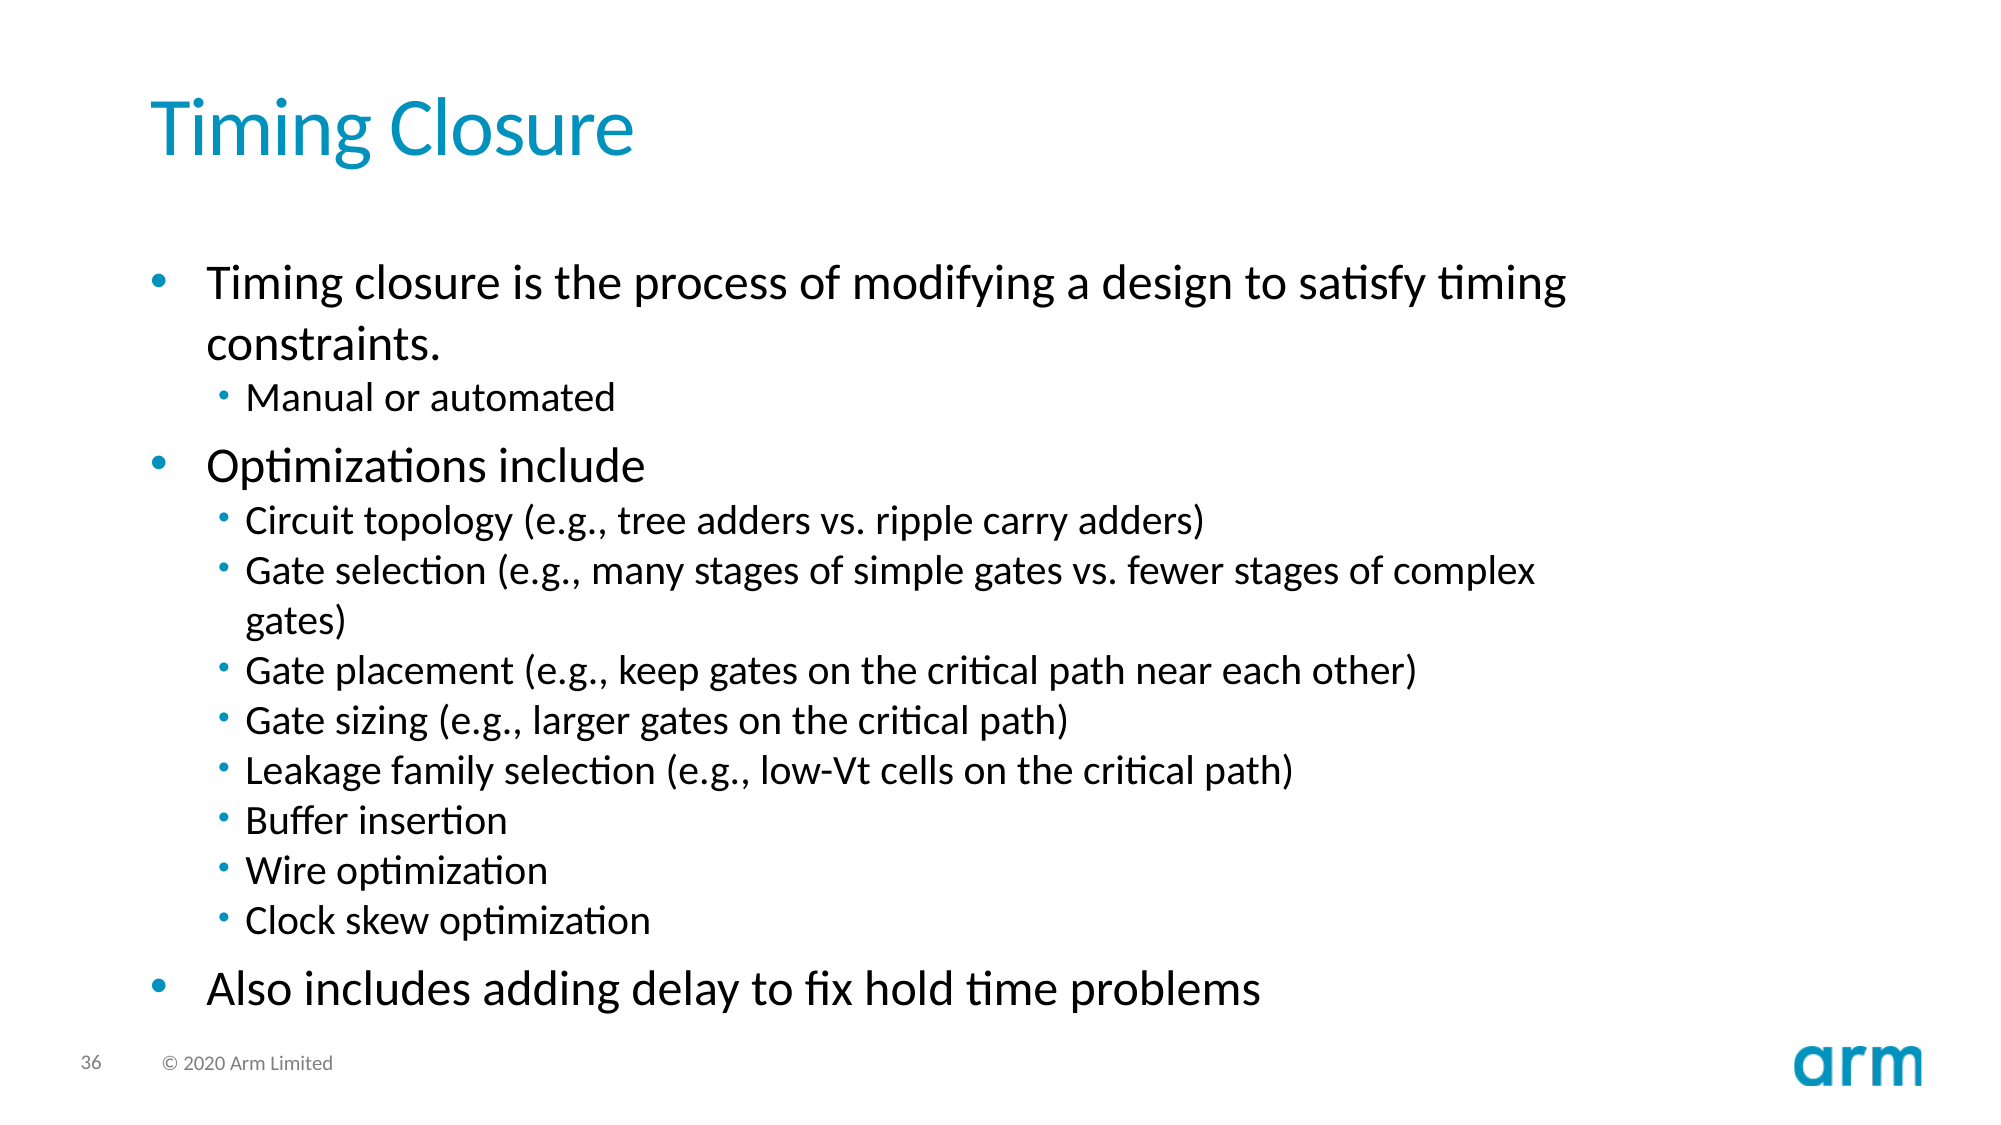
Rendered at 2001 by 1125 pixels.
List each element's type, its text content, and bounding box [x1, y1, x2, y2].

title Timing Closure [150, 87, 1850, 200]
list Timing closure is the process of modifying a design to satisfy timing constraints. Manual or automated Optimizations include Circuit topology (e.g., tree adders vs. ripple carry adders) Gate selection (e.g., many stages of simple gates vs. fewer stages of complex gates) Gate placement (e.g., keep gates on the critical path near each other) Gate sizing (e.g., larger gates on the critical path) Leakage family selection (e.g., low-Vt cells on the critical path) Buffer insertion Wire optimization Clock skew optimization Also includes adding delay to fix hold time problems [150, 249, 1638, 1000]
